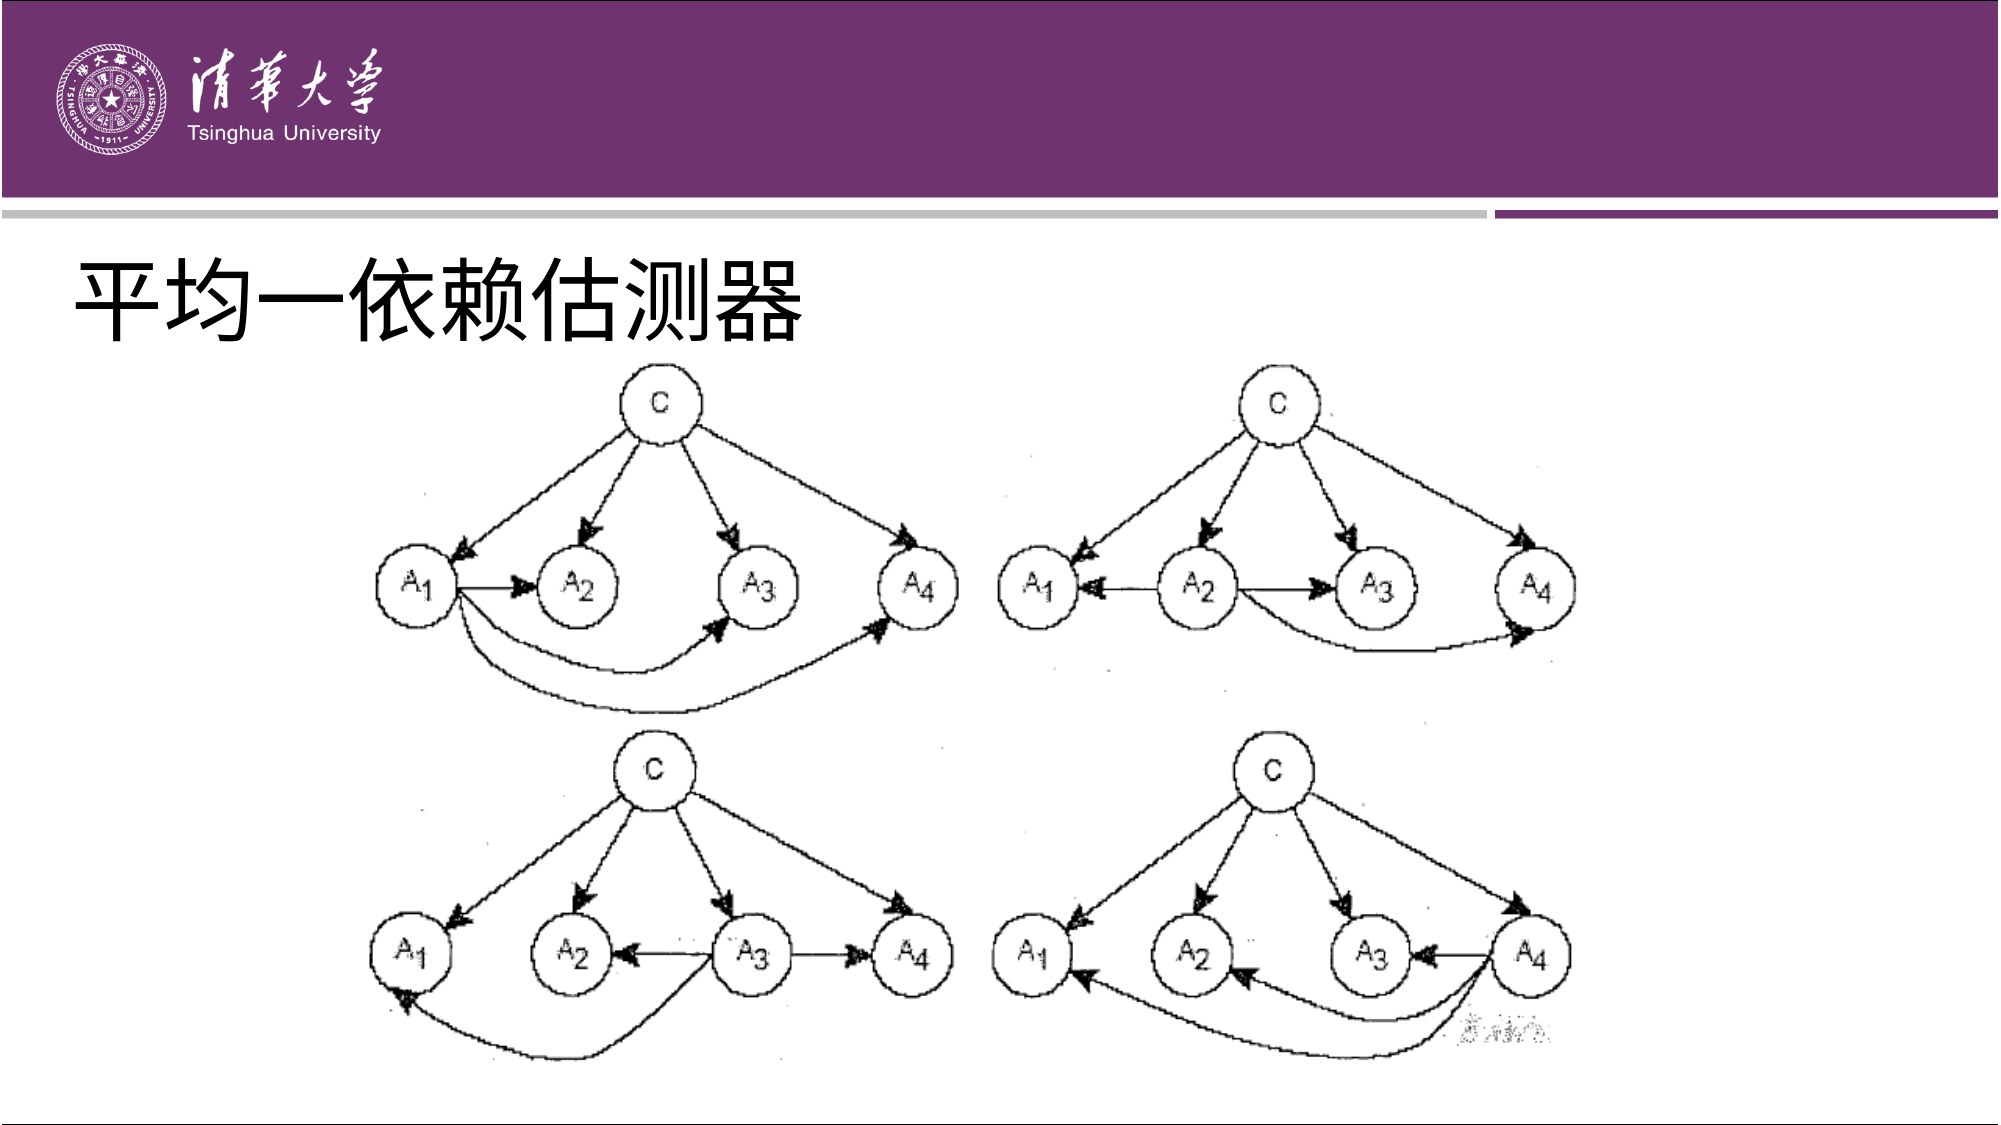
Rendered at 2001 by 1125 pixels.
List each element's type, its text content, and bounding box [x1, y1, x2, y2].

text_box 平均一依赖估测器 [56, 196, 1782, 414]
picture [2, 0, 1998, 1125]
